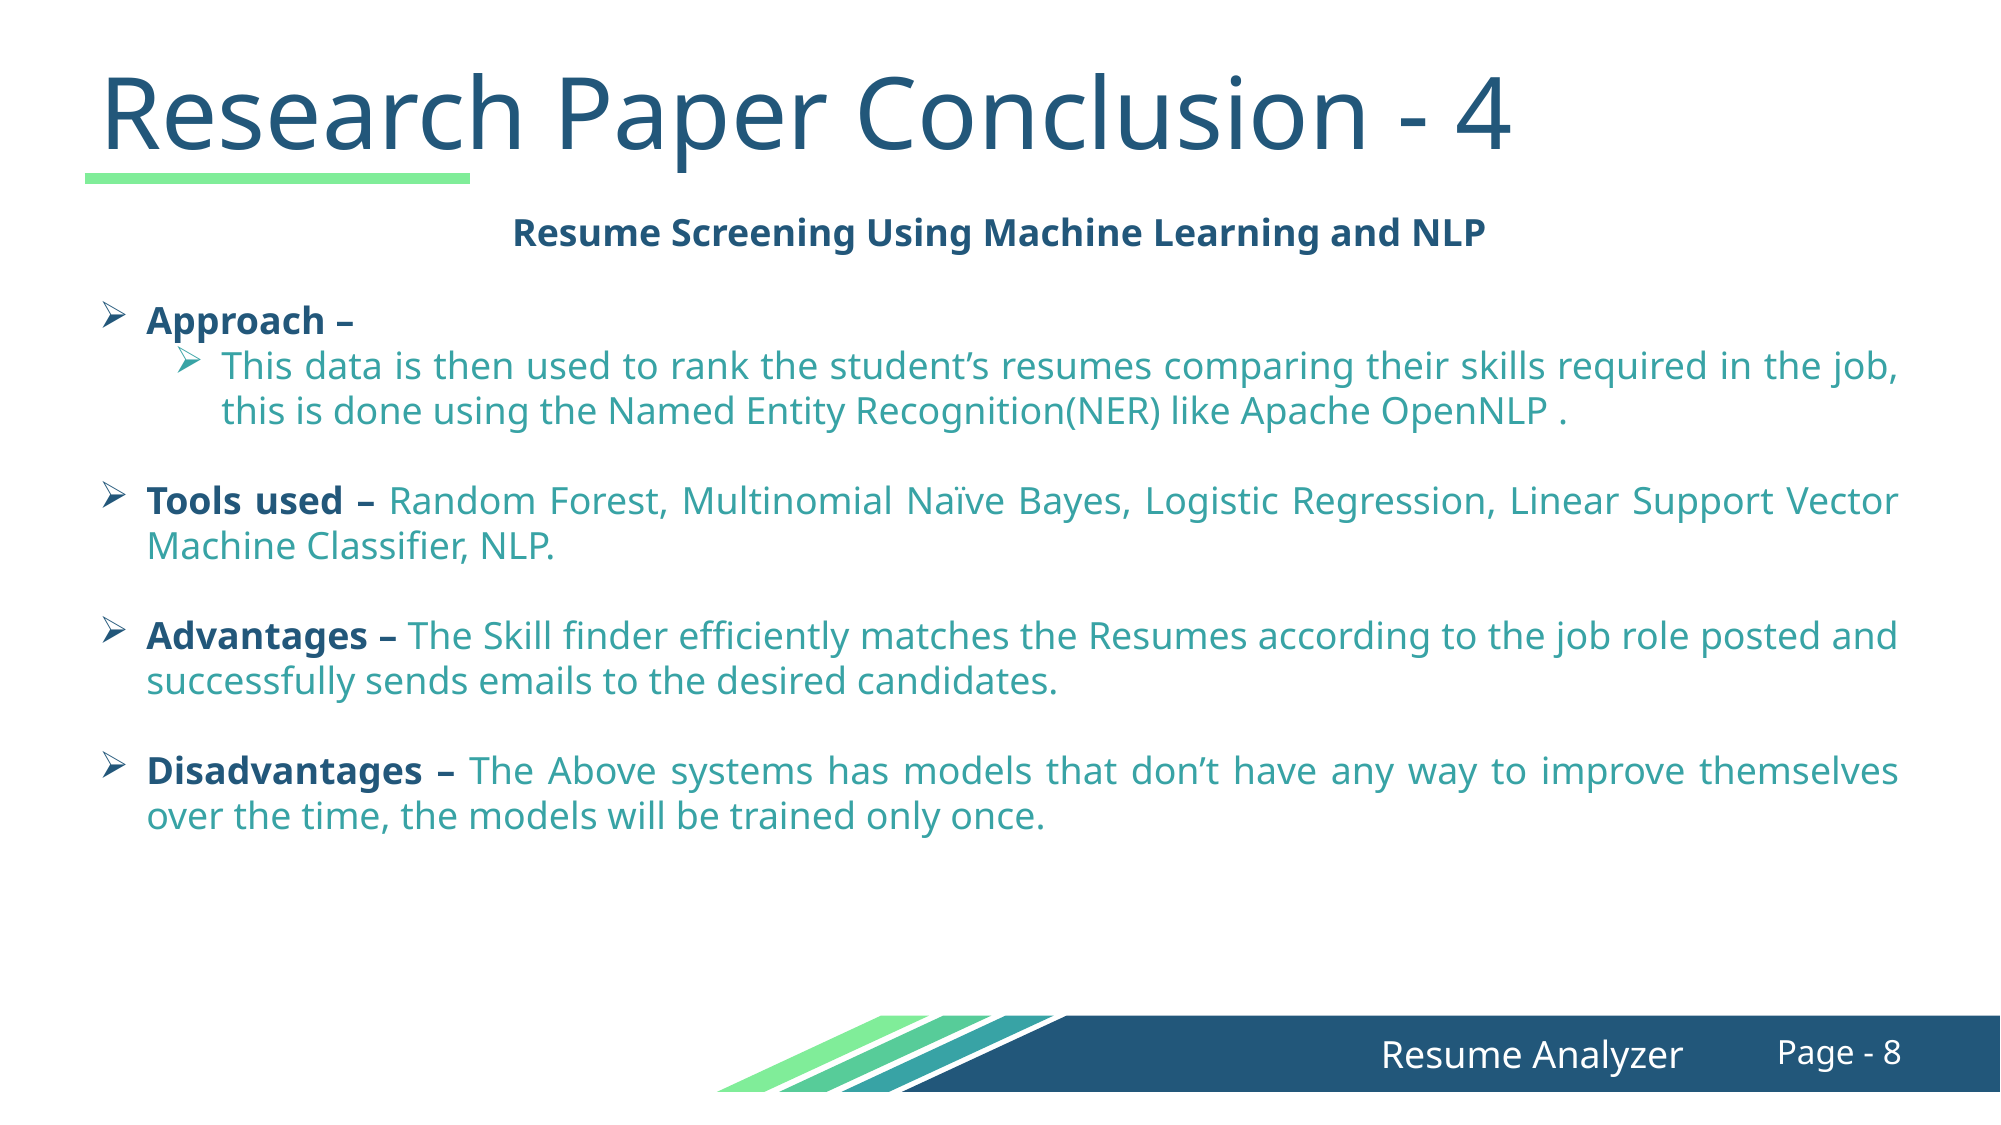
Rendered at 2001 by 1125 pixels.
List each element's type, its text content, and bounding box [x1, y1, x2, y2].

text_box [84, 201, 1916, 851]
text_box Research Paper Conclusion - 4 [84, 42, 1719, 177]
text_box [717, 1015, 2000, 1092]
